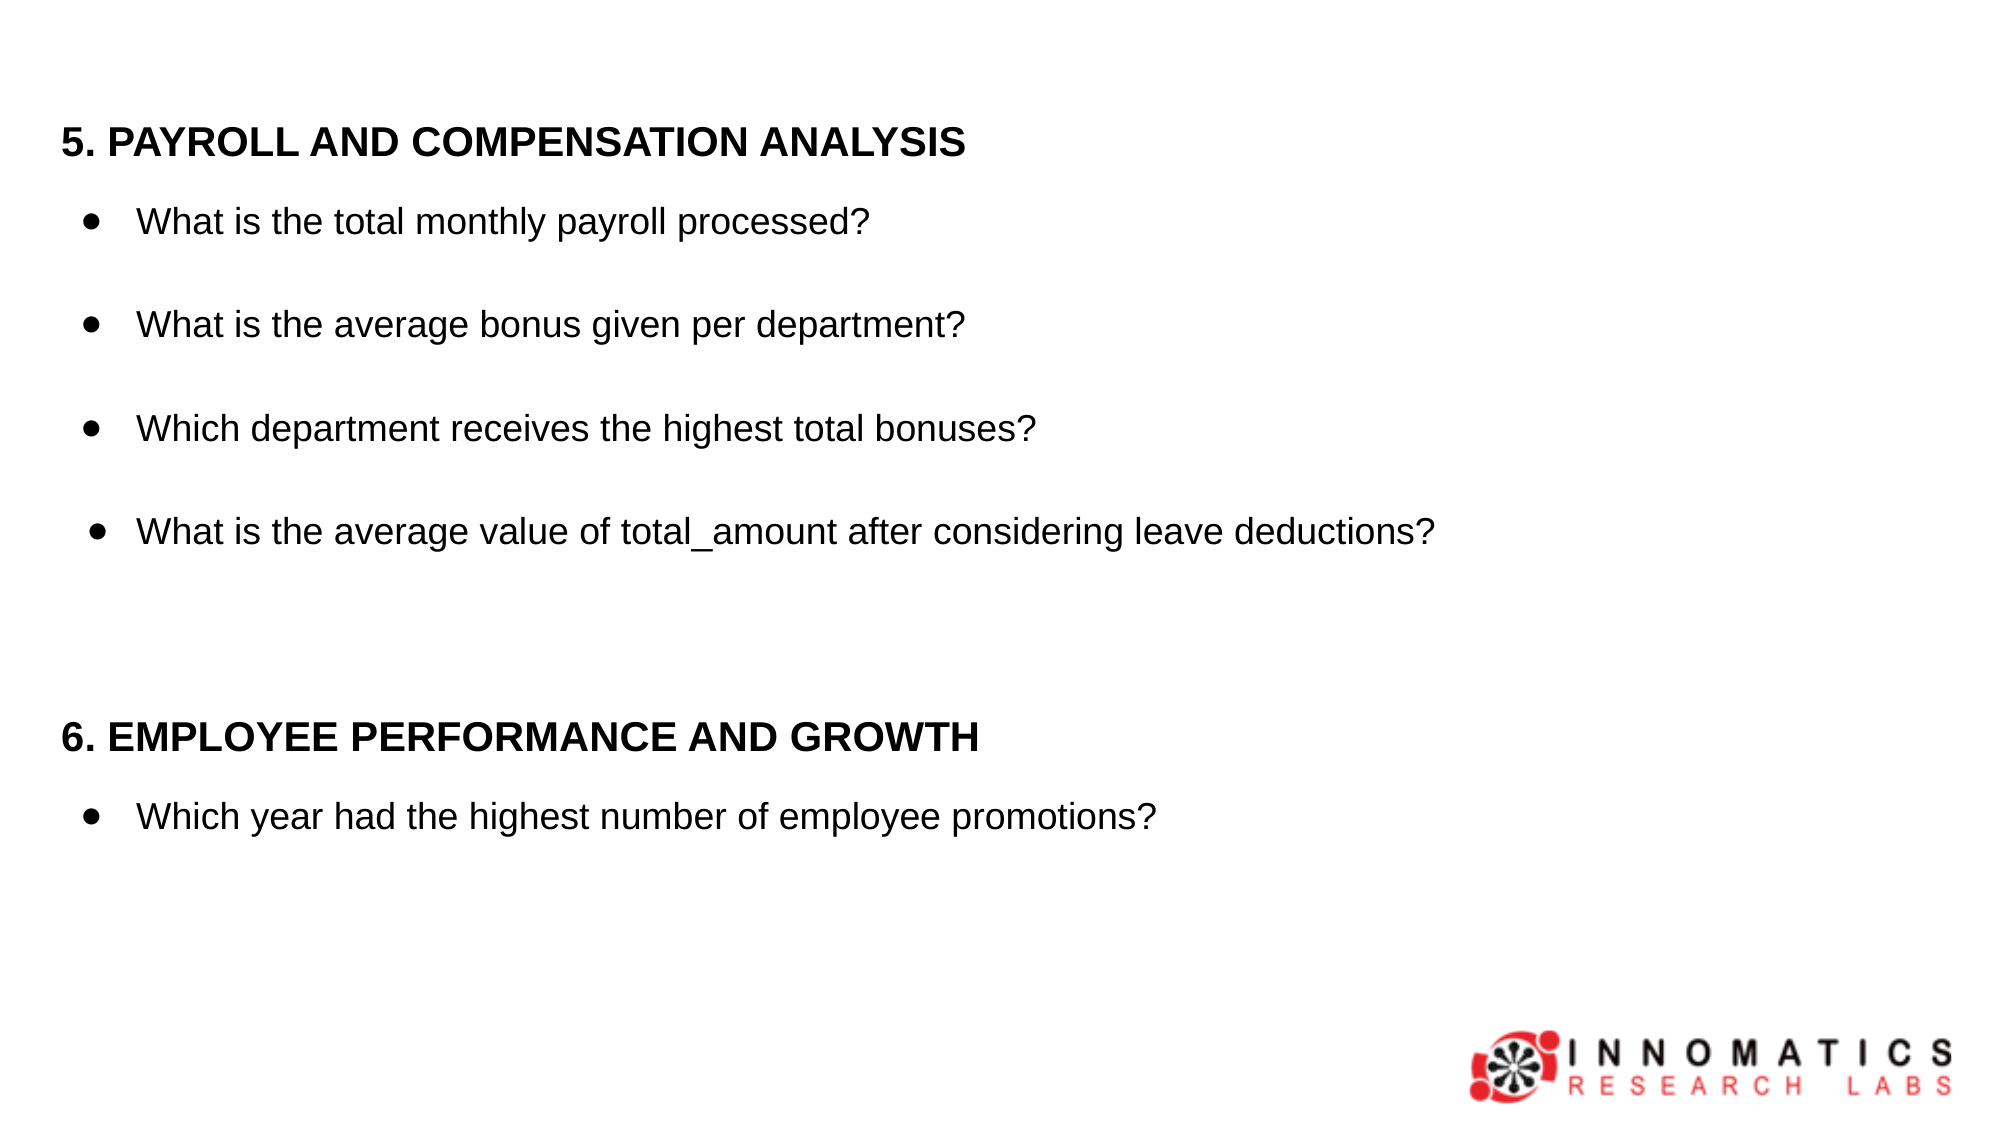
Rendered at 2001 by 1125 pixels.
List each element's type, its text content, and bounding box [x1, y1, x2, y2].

picture [1445, 1014, 1975, 1125]
text_box 5. PAYROLL AND COMPENSATION ANALYSIS What is the total monthly payroll processed? What is the average bonus given per department? Which department receives the highest total bonuses? What is the average value of total_amount after considering leave deductions? 6. EMPLOYEE PERFORMANCE AND GROWTH Which year had the highest number of employee promotions? [46, 33, 1911, 982]
